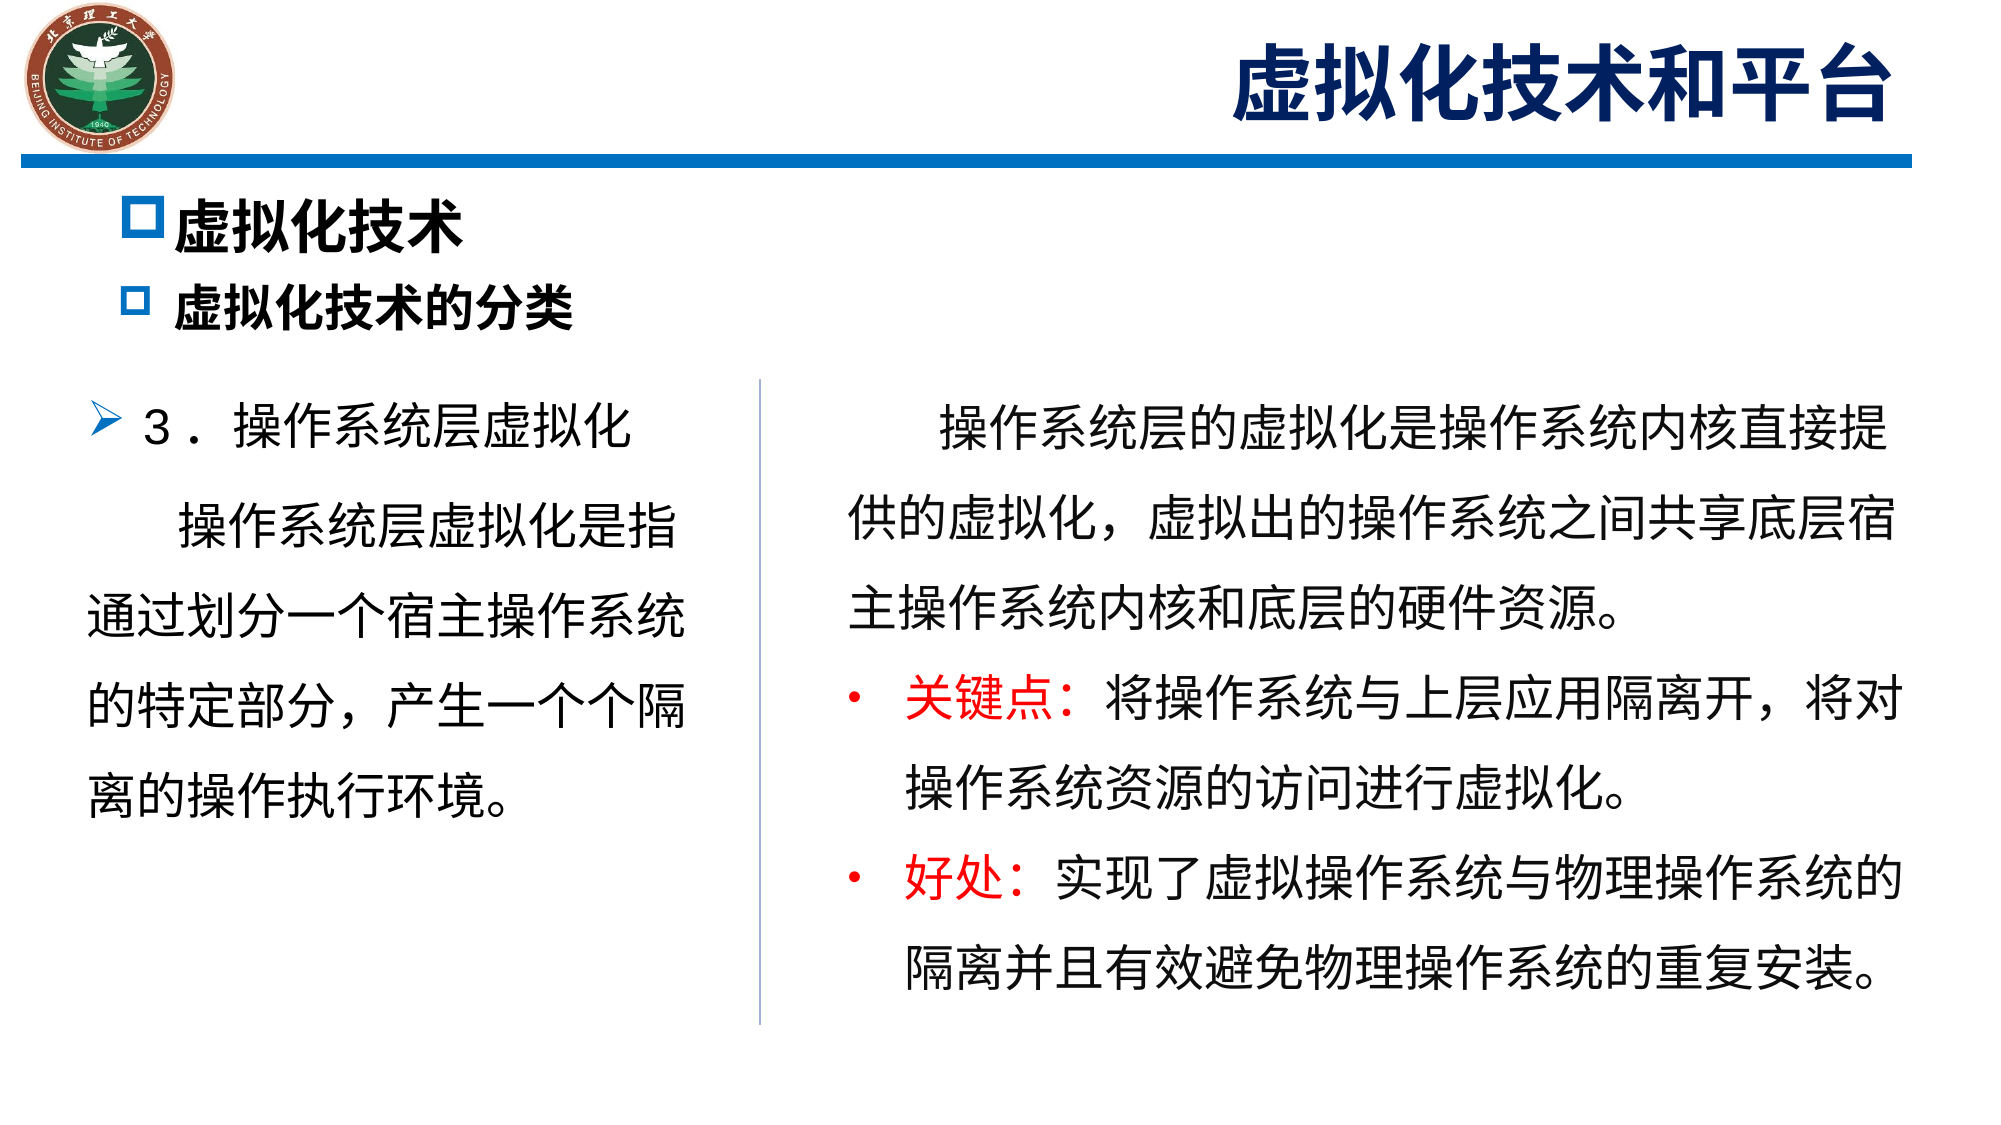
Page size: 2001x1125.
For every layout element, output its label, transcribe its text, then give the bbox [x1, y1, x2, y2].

text_box 虚拟化技术 [102, 182, 480, 268]
text_box 虚拟化技术和平台 [962, 51, 1912, 139]
text_box 操作系统层的虚拟化是操作系统内核直接提供的虚拟化，虚拟出的操作系统之间共享底层宿主操作系统内核和底层的硬件资源。 关键点：将操作系统与上层应用隔离开，将对操作系统资源的访问进行虚拟化。 好处：实现了虚拟操作系统与物理操作系统的隔离并且有效避免物理操作系统的重复安装。 [833, 358, 1943, 1004]
text_box 虚拟化技术的分类 [102, 268, 589, 344]
text_box [21, 154, 1912, 168]
picture [21, 0, 178, 156]
text_box 3．操作系统层虚拟化 操作系统层虚拟化是指通过划分一个宿主操作系统的特定部分，产生一个个隔离的操作执行环境。 [66, 354, 733, 1104]
